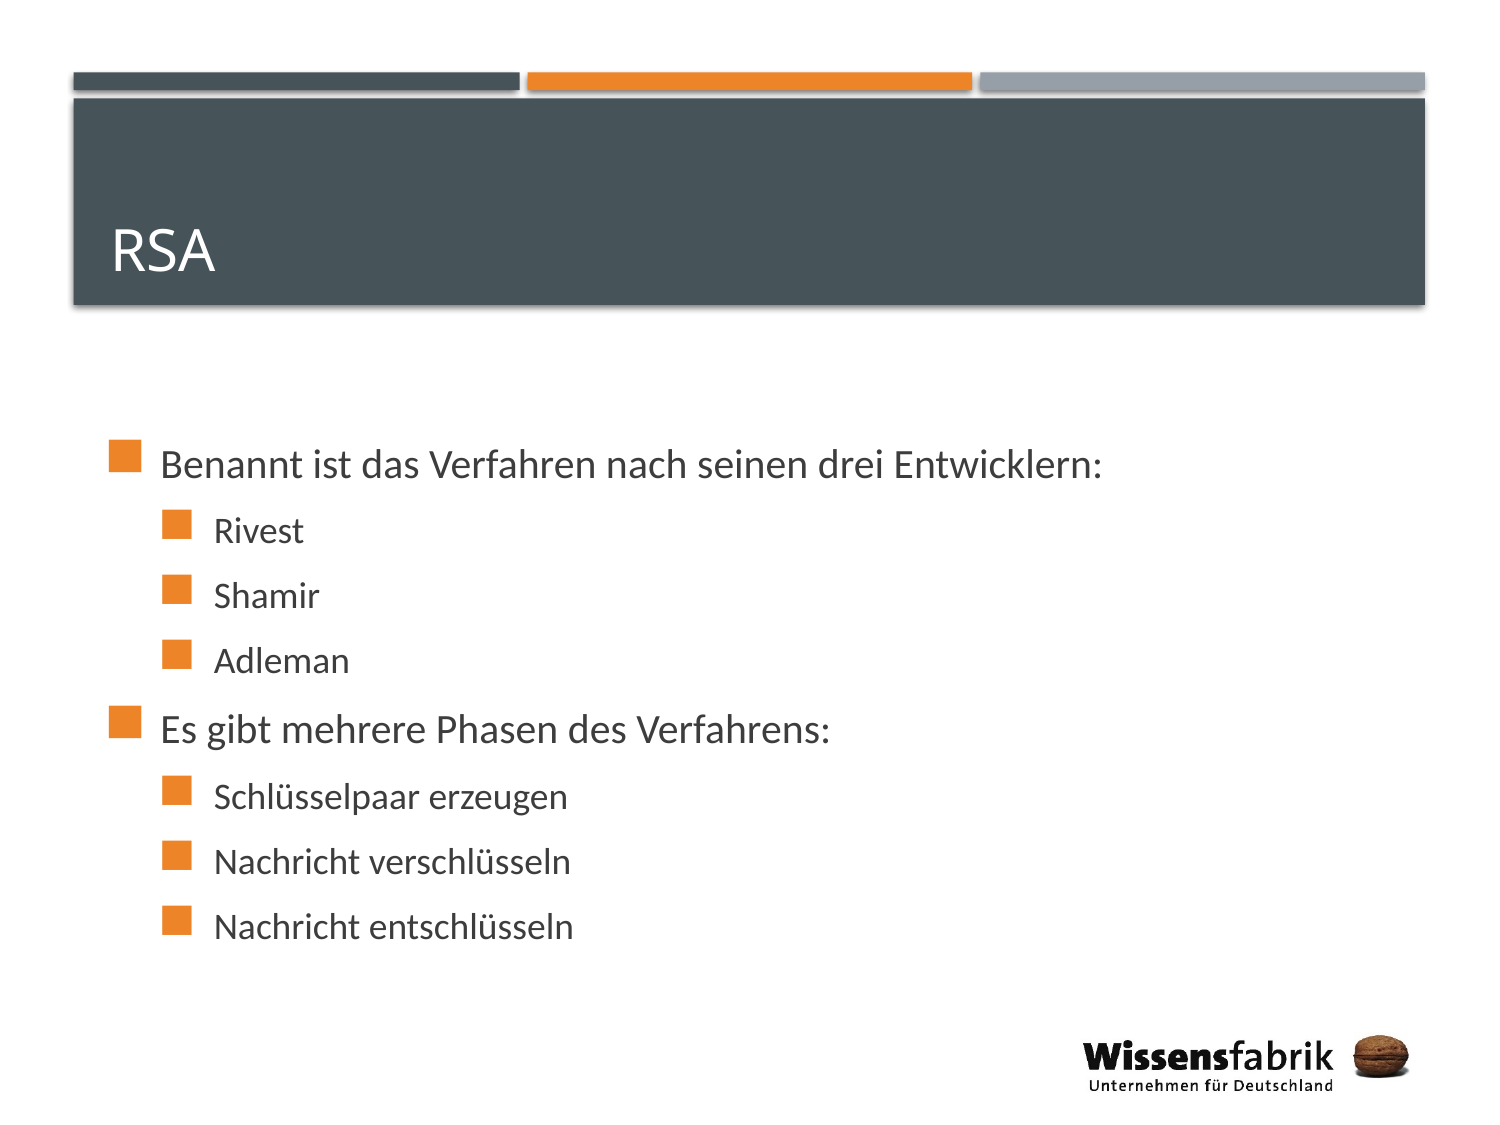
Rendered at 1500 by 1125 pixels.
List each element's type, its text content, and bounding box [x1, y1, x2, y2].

title RSA [95, 112, 1406, 291]
picture [1080, 1032, 1412, 1094]
list Benannt ist das Verfahren nach seinen drei Entwicklern: Rivest Shamir Adleman Es gibt mehrere Phasen des Verfahrens: Schlüsselpaar erzeugen Nachricht verschlüsseln Nachricht entschlüsseln [95, 365, 1406, 1019]
